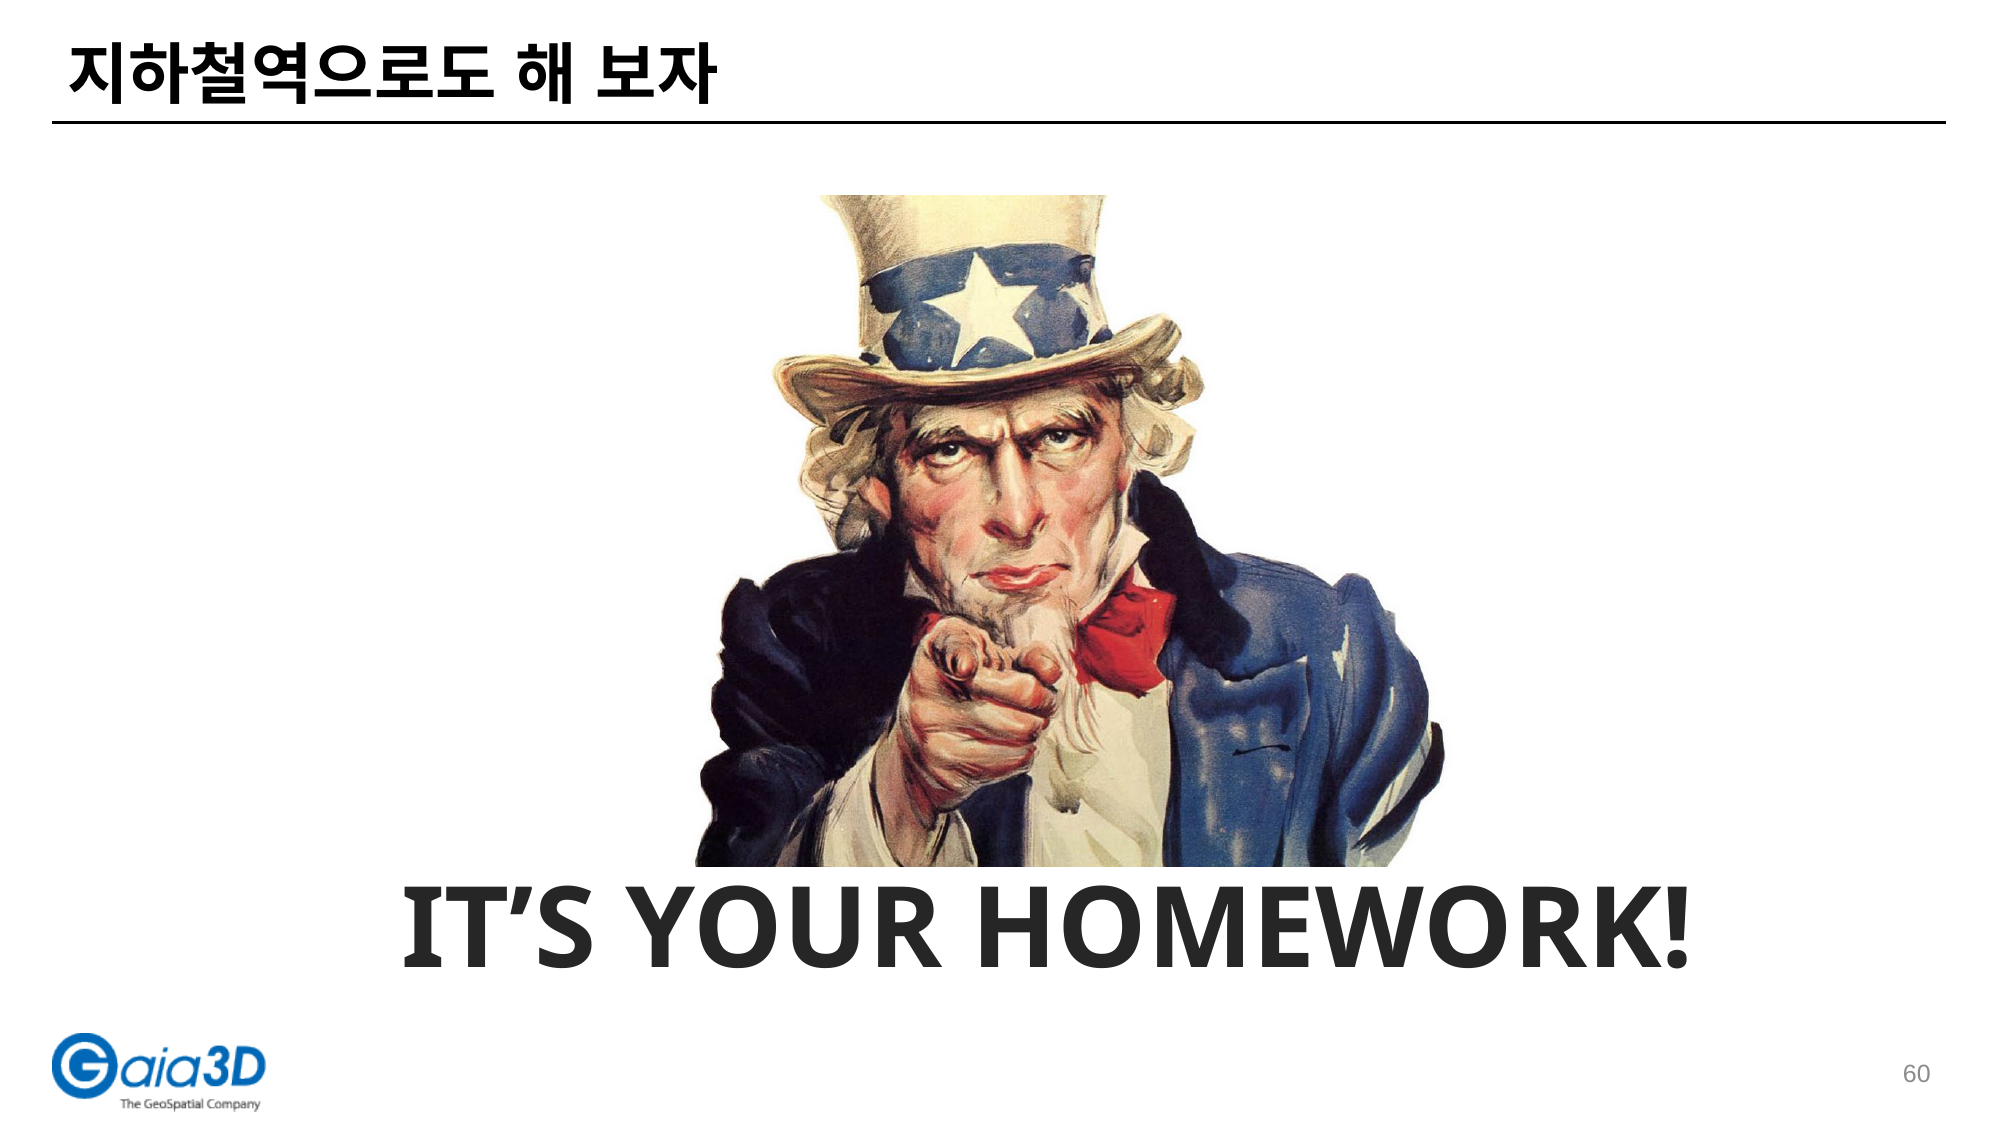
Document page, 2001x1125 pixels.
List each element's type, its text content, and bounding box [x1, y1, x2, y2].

picture [52, 1033, 268, 1112]
title 지하철역으로도 해 보자 [52, 39, 1946, 115]
slide_number 60 [1495, 1042, 1946, 1103]
picture [445, 195, 1566, 867]
text_box IT’S YOUR HOMEWORK! [386, 847, 1710, 998]
